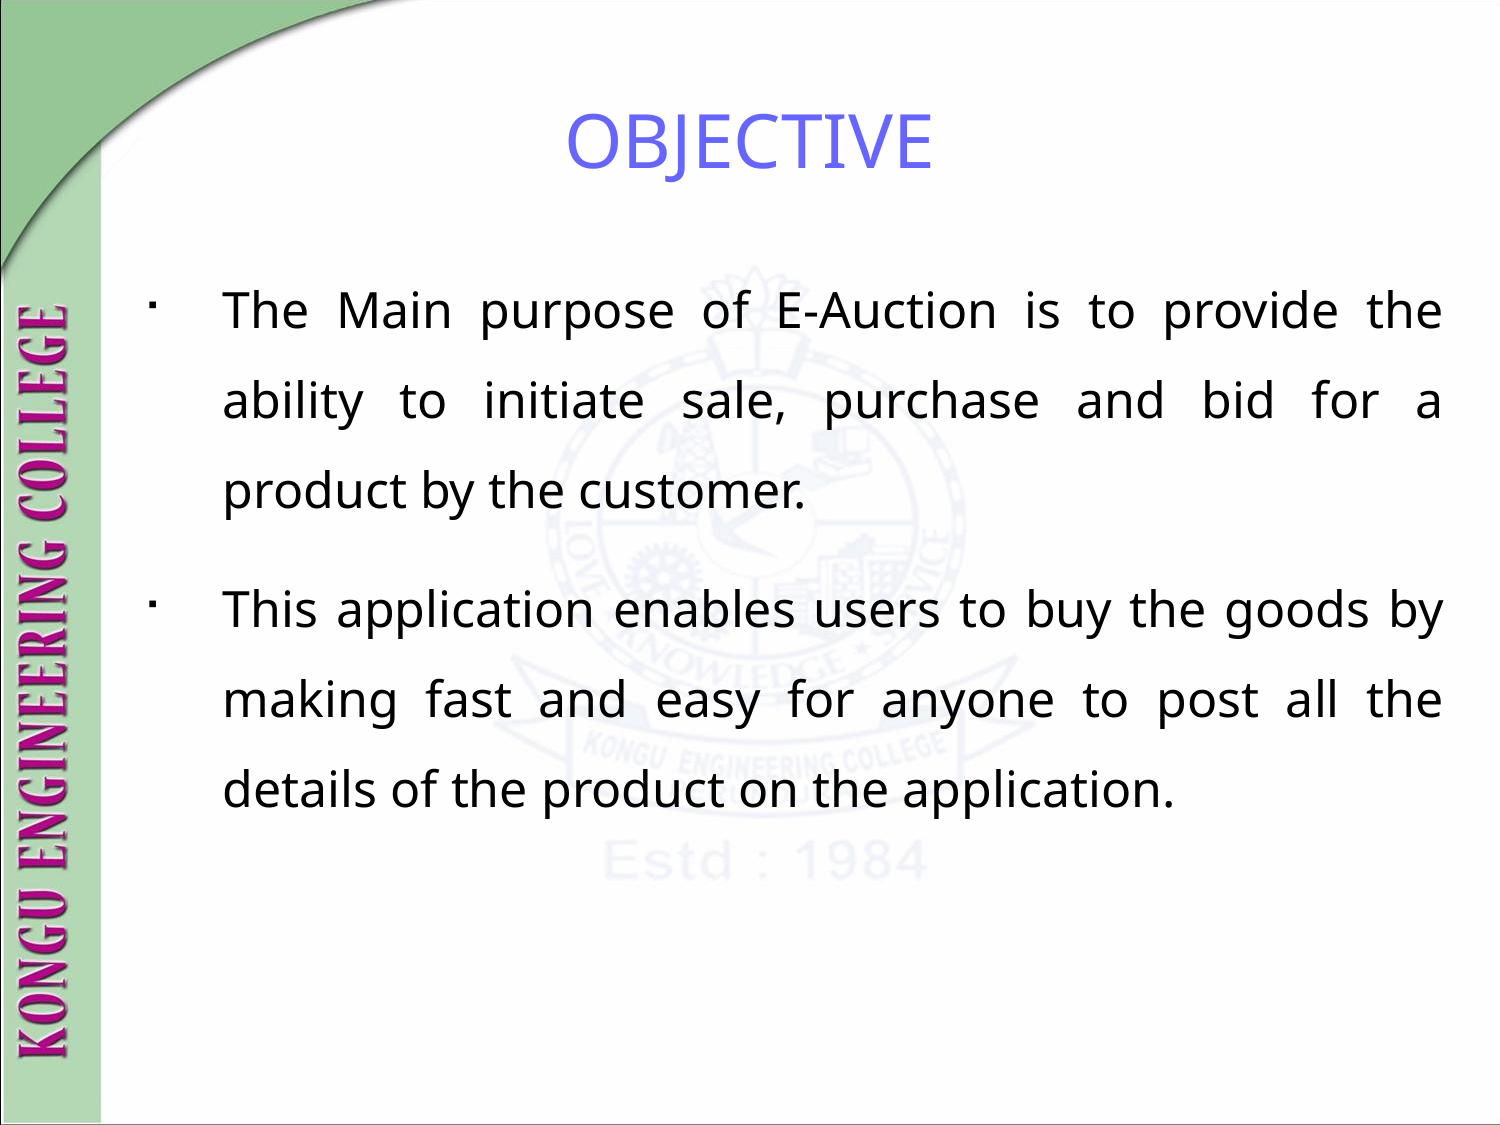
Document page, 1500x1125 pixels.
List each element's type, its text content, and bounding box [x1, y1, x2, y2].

title OBJECTIVE [75, 44, 1425, 233]
list The Main purpose of E-Auction is to provide the ability to initiate sale, purchase and bid for a product by the customer. This application enables users to buy the goods by making fast and easy for anyone to post all the details of the product on the application. [147, 248, 1445, 901]
picture [0, 0, 1500, 1125]
